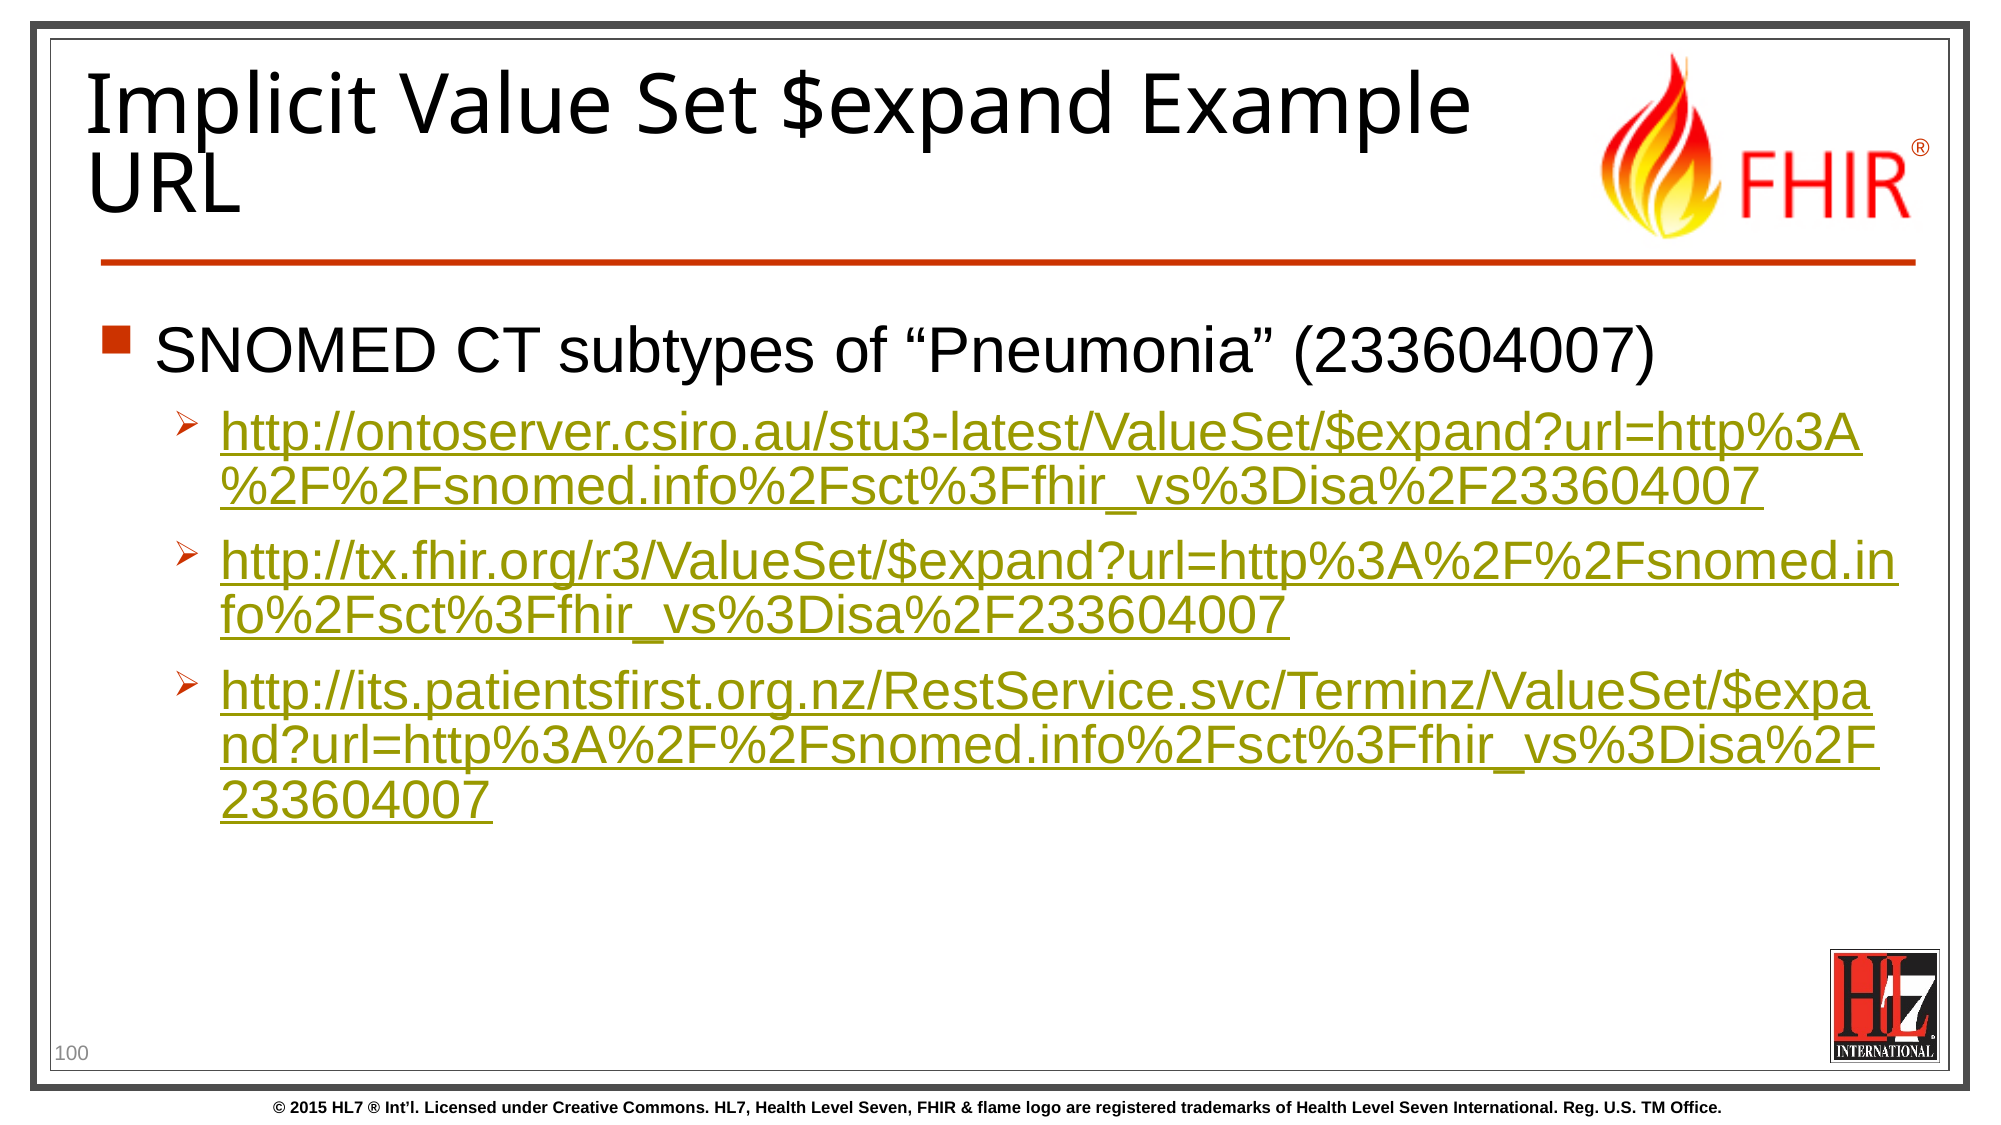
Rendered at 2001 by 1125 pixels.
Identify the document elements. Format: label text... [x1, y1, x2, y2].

slide_number 100 [39, 1034, 197, 1071]
picture [1588, 42, 1923, 249]
title Implicit Value Set $expand Example URL [70, 54, 1595, 244]
list SNOMED CT subtypes of “Pneumonia” (233604007) http://ontoserver.csiro.au/stu3-latest/ValueSet/$expand?url=http%3A%2F%2Fsnomed.info%2Fsct%3Ffhir_vs%3Disa%2F233604007 http://tx.fhir.org/r3/ValueSet/$expand?url=http%3A%2F%2Fsnomed.info%2Fsct%3Ffhir_vs%3Disa%2F233604007 http://its.patientsfirst.org.nz/RestService.svc/Terminz/ValueSet/$expand?url=http%3A%2F%2Fsnomed.info%2Fsct%3Ffhir_vs%3Disa%2F233604007 [83, 299, 1917, 1059]
picture [1830, 949, 1940, 1063]
